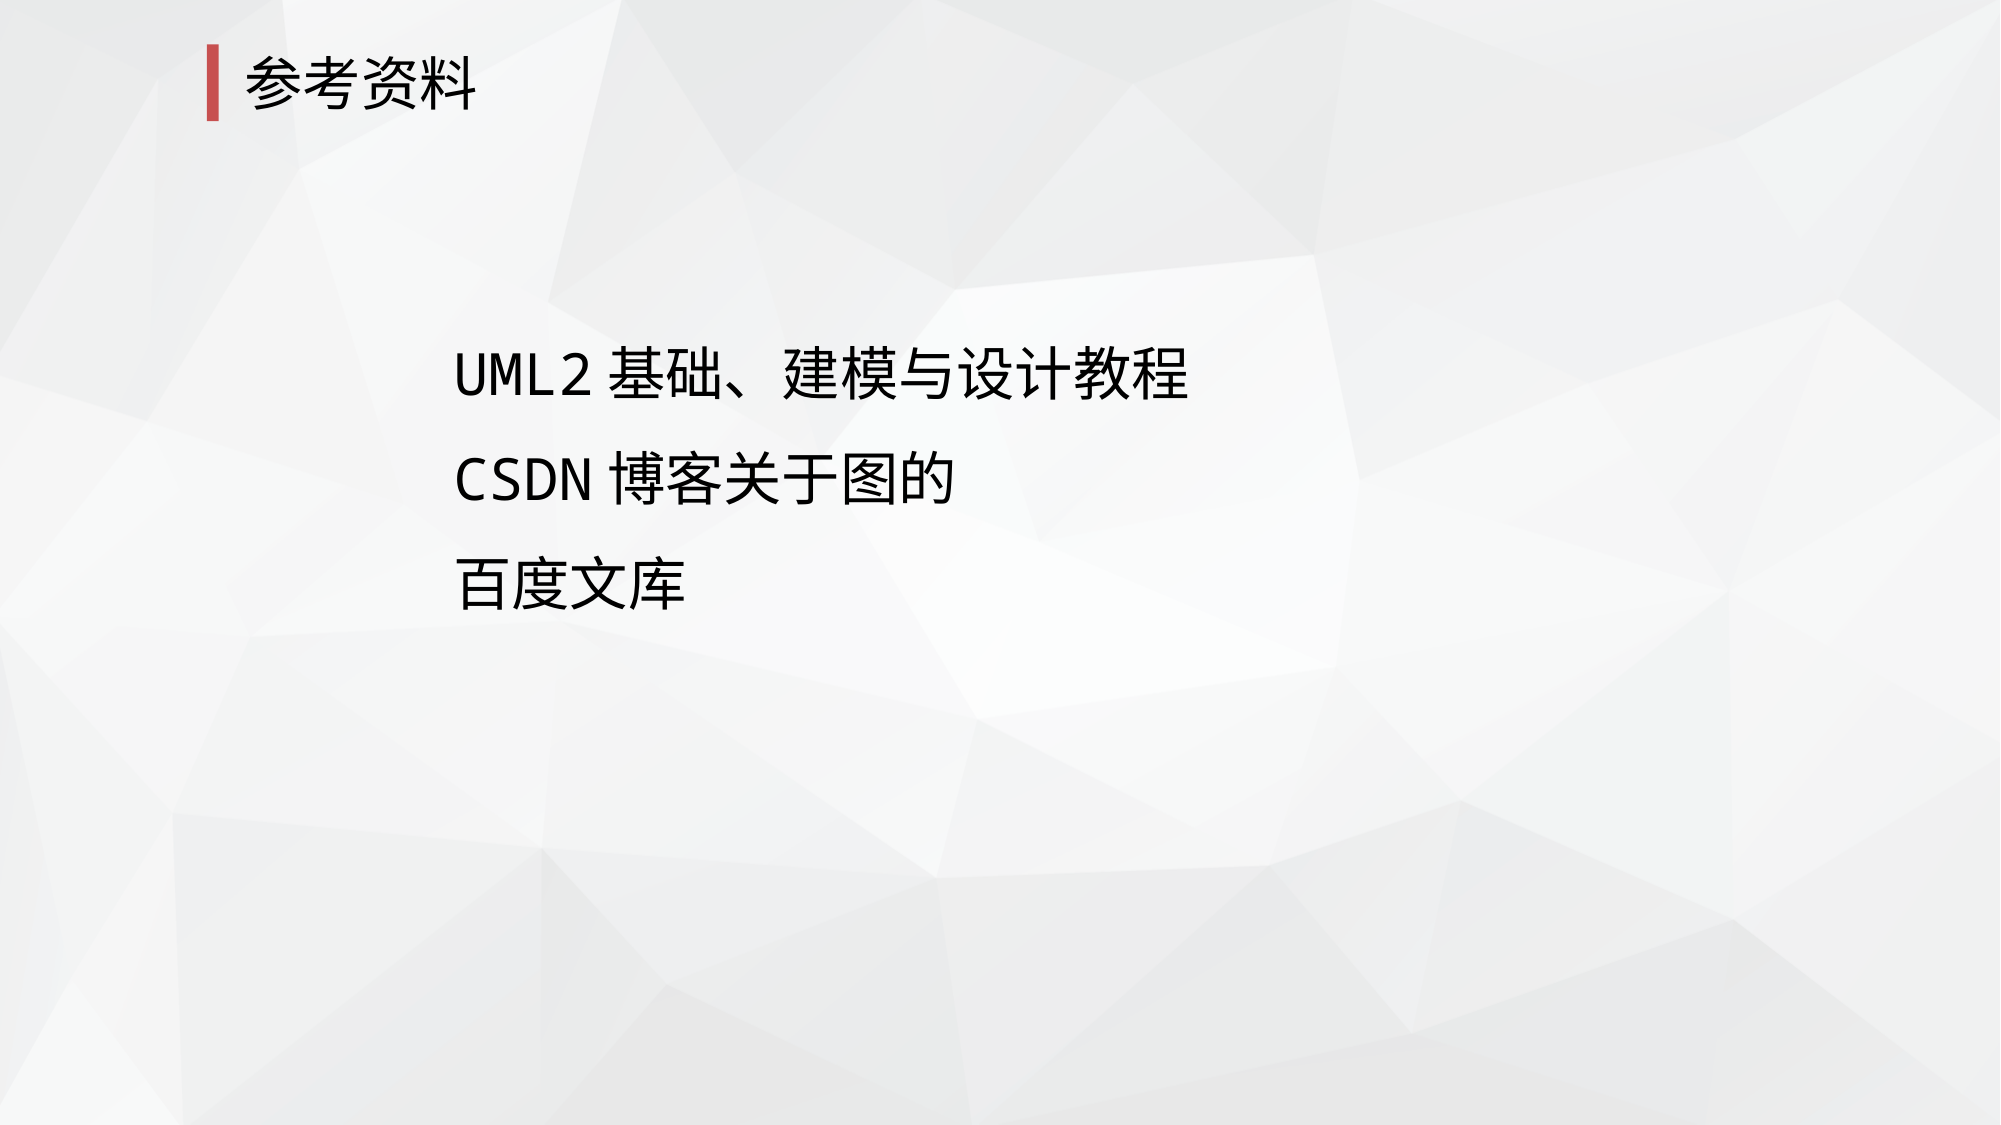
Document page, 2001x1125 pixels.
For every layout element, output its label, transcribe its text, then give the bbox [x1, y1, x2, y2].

picture [0, 0, 2000, 1125]
text_box [206, 43, 220, 122]
text_box UML2基础、建模与设计教程 CSDN博客关于图的 百度文库 [438, 294, 1282, 625]
text_box 参考资料 [229, 39, 1073, 125]
